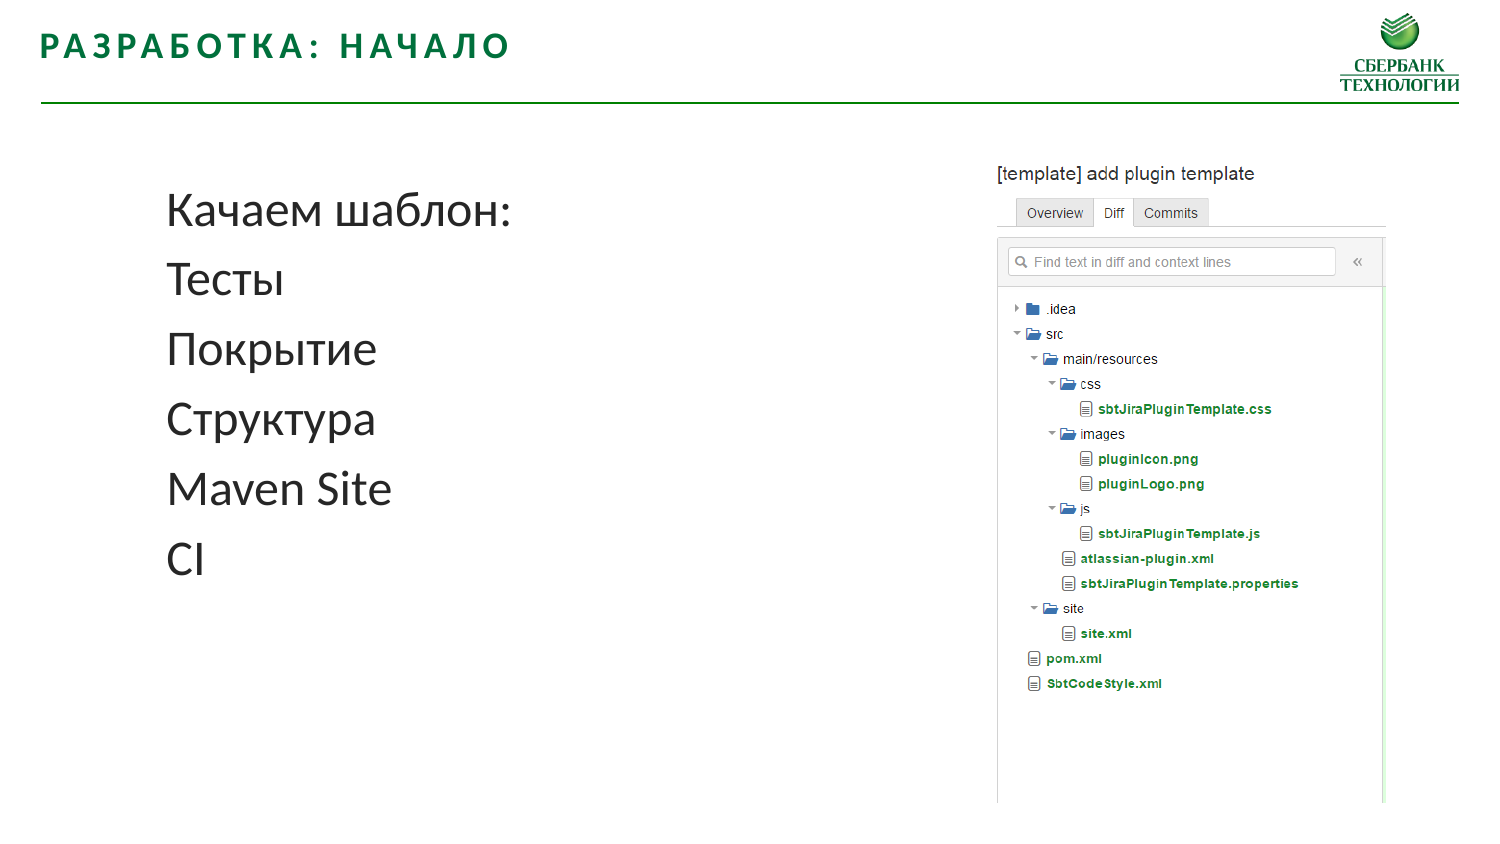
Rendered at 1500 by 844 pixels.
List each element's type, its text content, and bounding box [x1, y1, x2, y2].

text_box Качаем шаблон: Тесты Покрытие Структура Maven Site CI [151, 168, 984, 811]
list Разработка: начало [39, 13, 1115, 67]
picture [1340, 13, 1459, 91]
picture [980, 149, 1386, 803]
